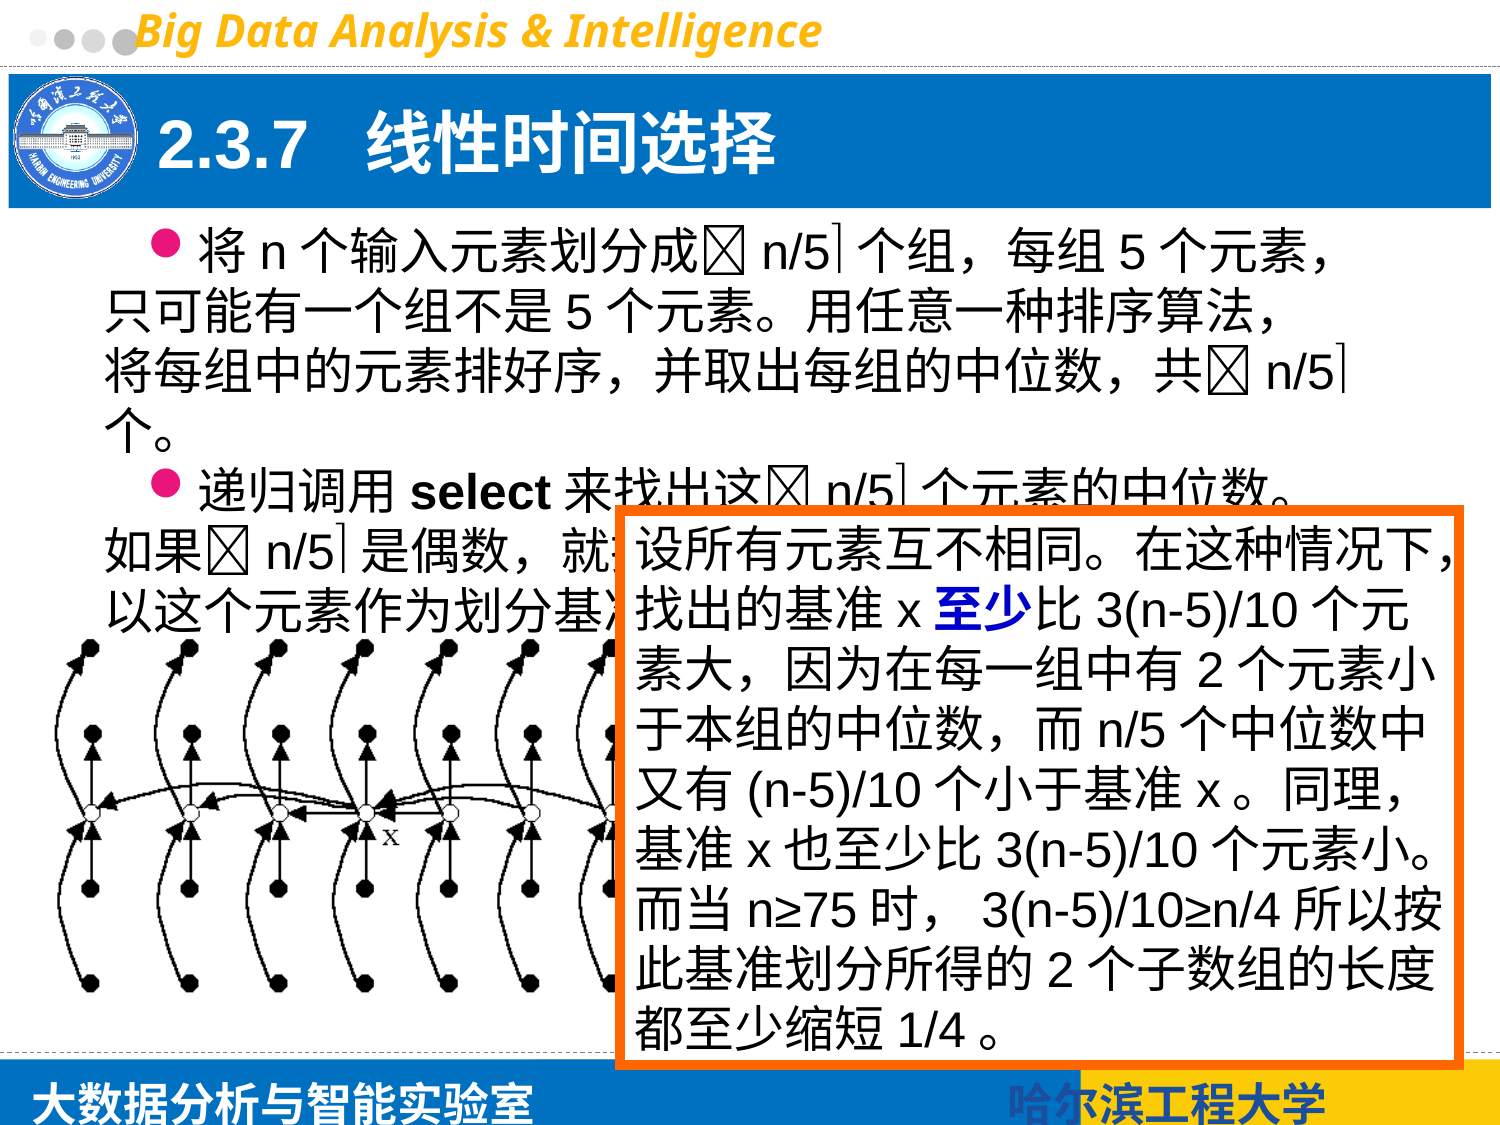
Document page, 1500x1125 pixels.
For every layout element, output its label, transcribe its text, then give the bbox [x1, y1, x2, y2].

text_box 将n个输入元素划分成n/5个组，每组5个元素，只可能有一个组不是5个元素。用任意一种排序算法，将每组中的元素排好序，并取出每组的中位数，共n/5个。 递归调用select来找出这n/5个元素的中位数。如果n/5是偶数，就找它的2个中位数中较大的一个。以这个元素作为划分基准。 [53, 212, 1365, 628]
title 2.3.7 线性时间选择 [142, 76, 1425, 207]
picture [32, 629, 641, 1004]
text_box 设所有元素互不相同。在这种情况下，找出的基准x至少比3(n-5)/10个元素大，因为在每一组中有2个元素小于本组的中位数，而n/5个中位数中又有(n-5)/10个小于基准x。同理，基准x也至少比3(n-5)/10个元素小。而当n≥75时，3(n-5)/10≥n/4所以按此基准划分所得的2个子数组的长度都至少缩短1/4。 [620, 510, 1459, 1066]
